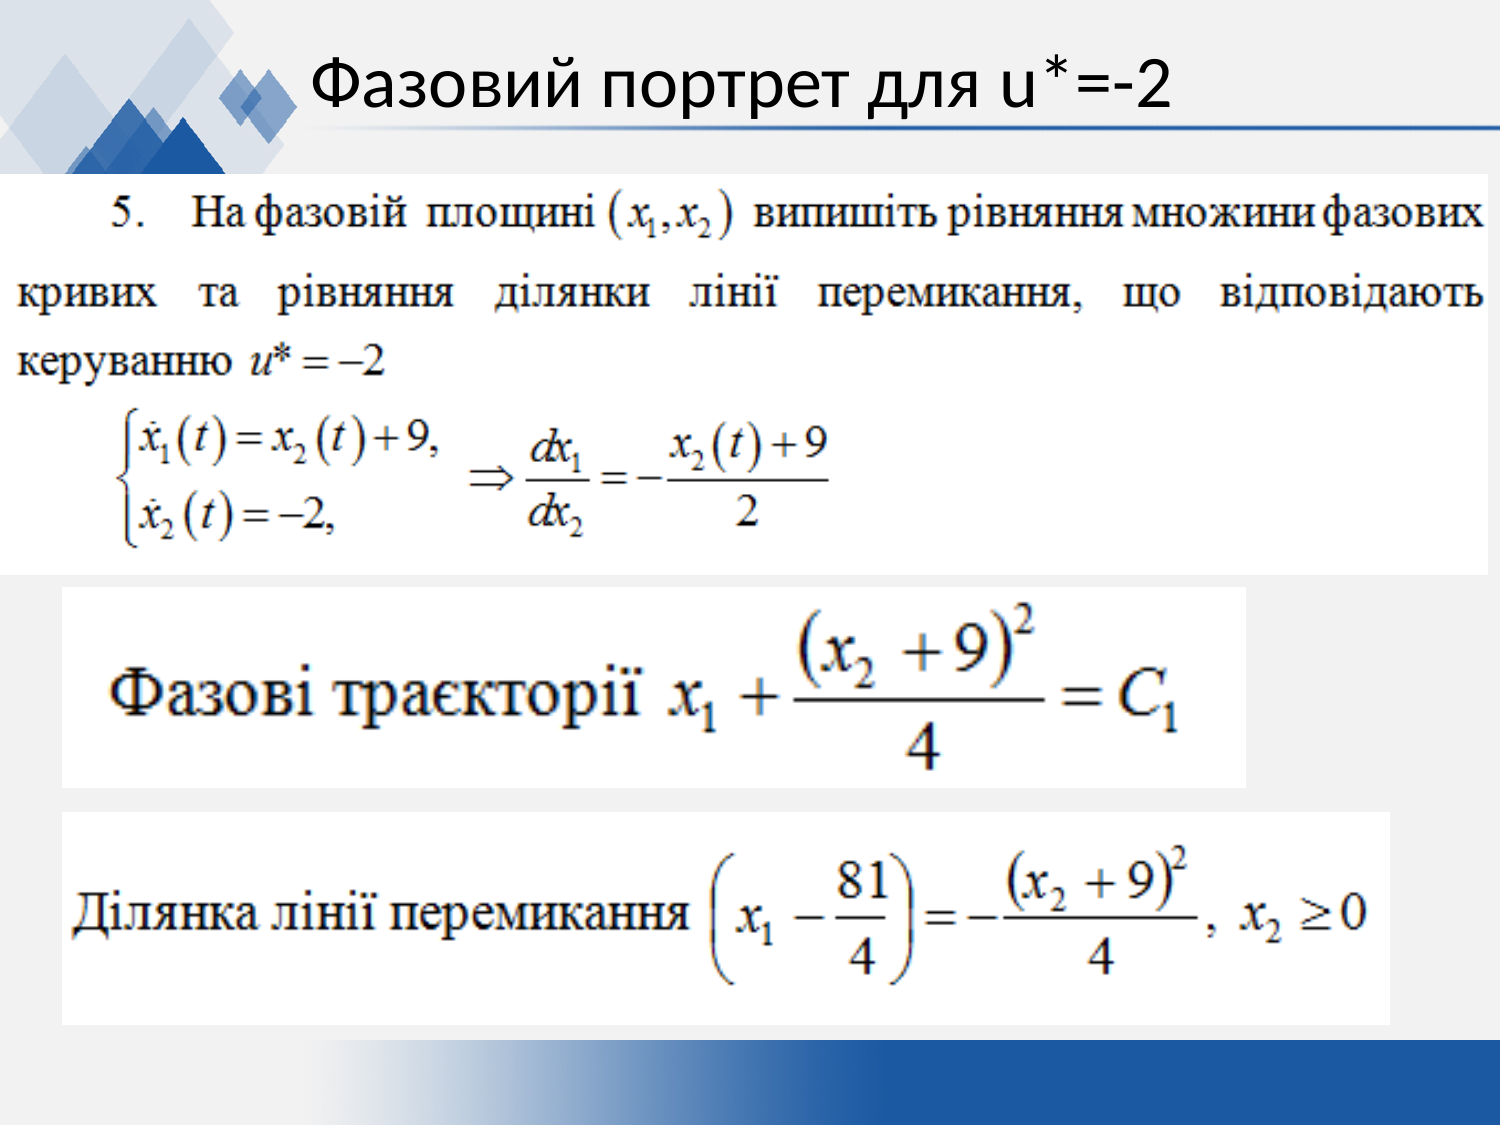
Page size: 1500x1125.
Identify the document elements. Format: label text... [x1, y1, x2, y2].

picture [0, 0, 1500, 1125]
title Фазовий портрет для u*=-2 [75, 24, 1425, 130]
